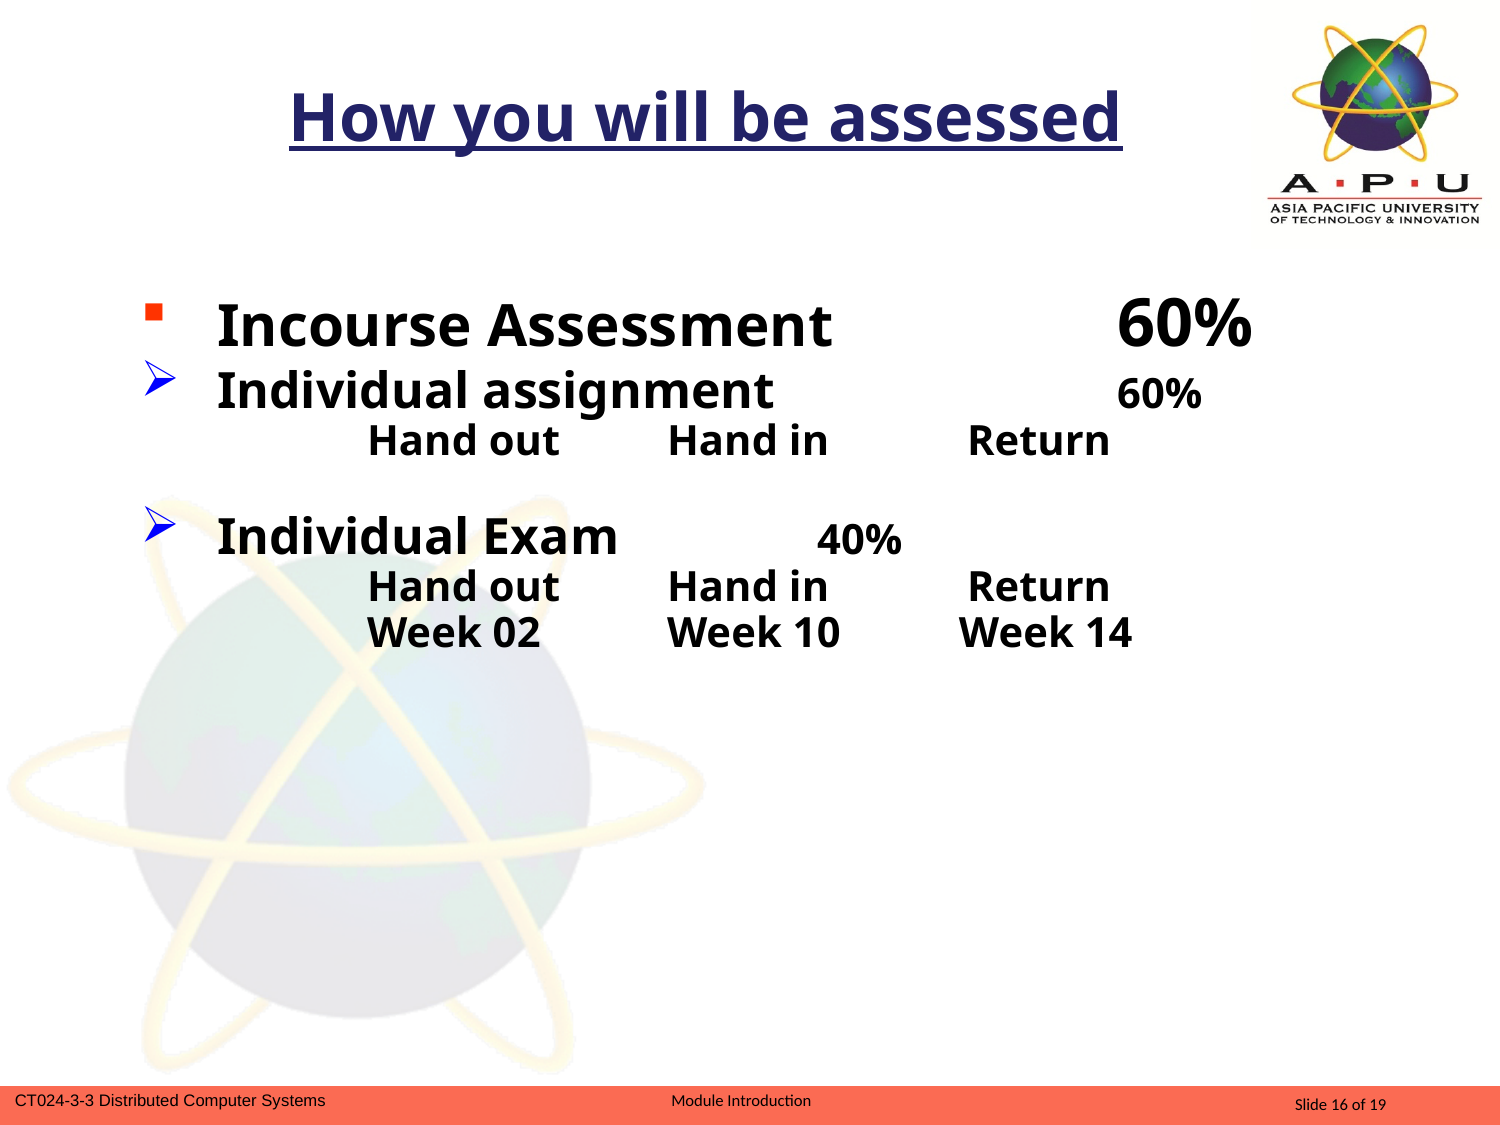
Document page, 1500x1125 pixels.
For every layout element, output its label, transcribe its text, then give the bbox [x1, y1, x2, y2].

text_box How you will be assessed [273, 67, 1138, 163]
picture [1251, 0, 1500, 249]
text_box Incourse Assessment 60% Individual assignment 60% Hand out Hand in Return Individual Exam 40% Hand out Hand in Return Week 02 Week 10 Week 14 [125, 272, 1387, 706]
